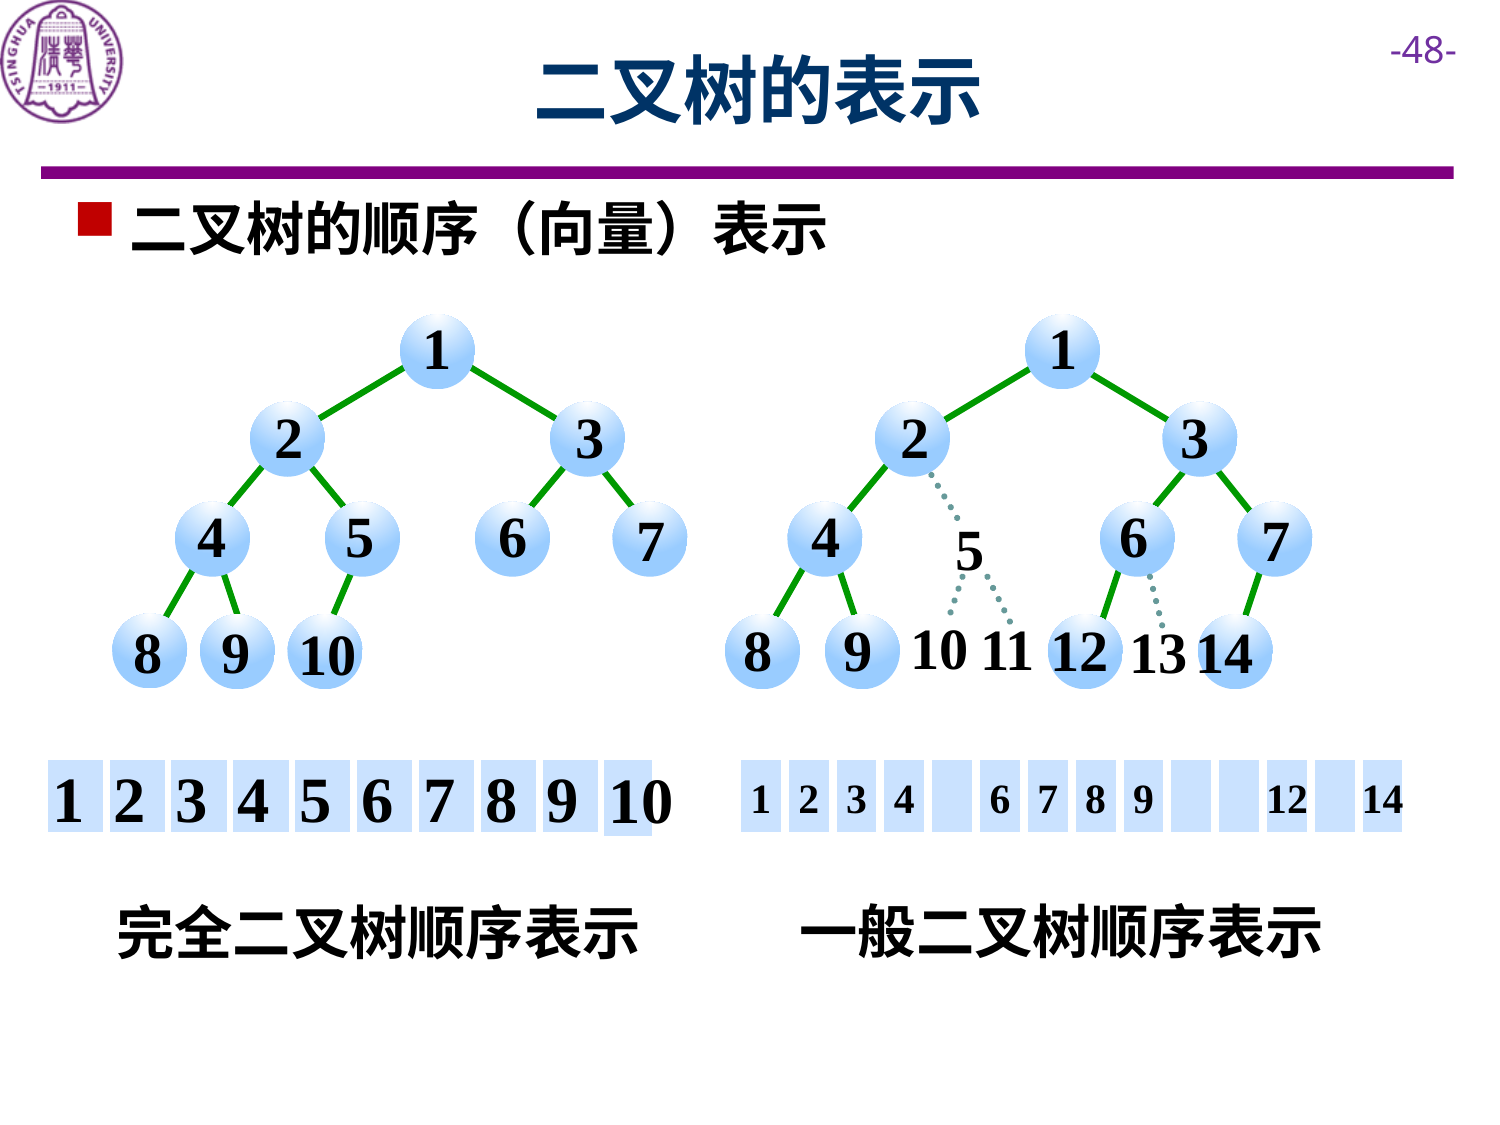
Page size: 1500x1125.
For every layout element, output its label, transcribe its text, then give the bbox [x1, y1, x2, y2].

text_box [390, 513, 400, 565]
text_box 7 [417, 758, 476, 834]
text_box [324, 520, 330, 559]
text_box 8 [479, 758, 538, 834]
text_box [788, 624, 800, 680]
text_box 14 [1203, 607, 1269, 693]
text_box [399, 330, 407, 374]
text_box 3 [169, 758, 229, 834]
text_box [1024, 328, 1033, 375]
text_box [266, 627, 275, 676]
text_box 4 [882, 758, 926, 834]
text_box [787, 514, 797, 565]
text_box [112, 631, 118, 671]
text_box 9 [206, 607, 266, 693]
text_box [319, 419, 325, 460]
text_box 9 [1122, 758, 1165, 834]
text_box [467, 328, 475, 375]
text_box 2 [259, 392, 319, 478]
text_box 4 [231, 758, 291, 834]
text_box [249, 414, 259, 464]
text_box 3 [1165, 392, 1225, 478]
text_box 7 [1026, 758, 1070, 834]
text_box 11 [965, 604, 1050, 690]
text_box [824, 636, 828, 667]
text_box [1313, 758, 1357, 834]
text_box 2 [787, 758, 831, 834]
text_box 13 [1114, 607, 1203, 693]
text_box [930, 758, 974, 834]
text_box [199, 631, 206, 673]
text_box 12 [1265, 758, 1309, 834]
text_box [174, 516, 183, 563]
text_box [474, 514, 484, 564]
text_box [1306, 518, 1313, 561]
text_box 3 [835, 758, 878, 834]
text_box [1269, 635, 1273, 669]
text_box [612, 514, 622, 565]
text_box 8 [728, 605, 788, 690]
text_box 1 [1033, 304, 1093, 389]
text_box 6 [355, 758, 414, 834]
text_box 7 [622, 495, 682, 581]
text_box [242, 516, 250, 563]
text_box [544, 519, 550, 560]
text_box 二叉树的顺序（向量）表示 [58, 184, 900, 270]
text_box 4 [797, 491, 857, 577]
text_box 完全二叉树顺序表示 [48, 888, 709, 974]
text_box 1 [46, 758, 105, 834]
text_box 1 [407, 304, 467, 389]
text_box 10 [889, 604, 965, 689]
text_box [1237, 515, 1246, 563]
text_box 6 [978, 758, 1022, 834]
text_box 2 [885, 392, 945, 478]
text_box [1164, 512, 1175, 566]
text_box [682, 519, 688, 559]
text_box 10 [283, 609, 372, 695]
text_box 5 [293, 758, 353, 834]
text_box [945, 420, 950, 458]
text_box 8 [1074, 758, 1118, 834]
text_box 10 [602, 758, 654, 838]
text_box 7 [1246, 495, 1306, 581]
text_box 2 [108, 758, 167, 834]
text_box 9 [540, 758, 600, 834]
text_box [1217, 758, 1261, 834]
text_box [178, 626, 188, 676]
text_box [1225, 411, 1238, 468]
text_box 12 [1035, 605, 1124, 691]
text_box 4 [183, 491, 242, 577]
text_box 8 [118, 607, 178, 693]
text_box 5 [330, 491, 390, 577]
text_box 1 [739, 758, 783, 834]
text_box 5 [940, 504, 1000, 589]
text_box [724, 637, 728, 667]
text_box [1093, 330, 1100, 374]
picture [0, 0, 124, 124]
text_box 6 [484, 491, 544, 577]
text_box 6 [1104, 491, 1164, 577]
text_box [1099, 522, 1104, 557]
text_box 3 [560, 392, 620, 478]
title 二叉树的表示 [135, 13, 1383, 165]
text_box [620, 420, 625, 458]
text_box [857, 519, 863, 559]
text_box [874, 413, 885, 465]
text_box 一般二叉树顺序表示 [752, 887, 1372, 973]
text_box 9 [828, 605, 888, 690]
text_box [549, 413, 560, 465]
text_box [1169, 758, 1213, 834]
text_box 14 [1361, 758, 1405, 834]
